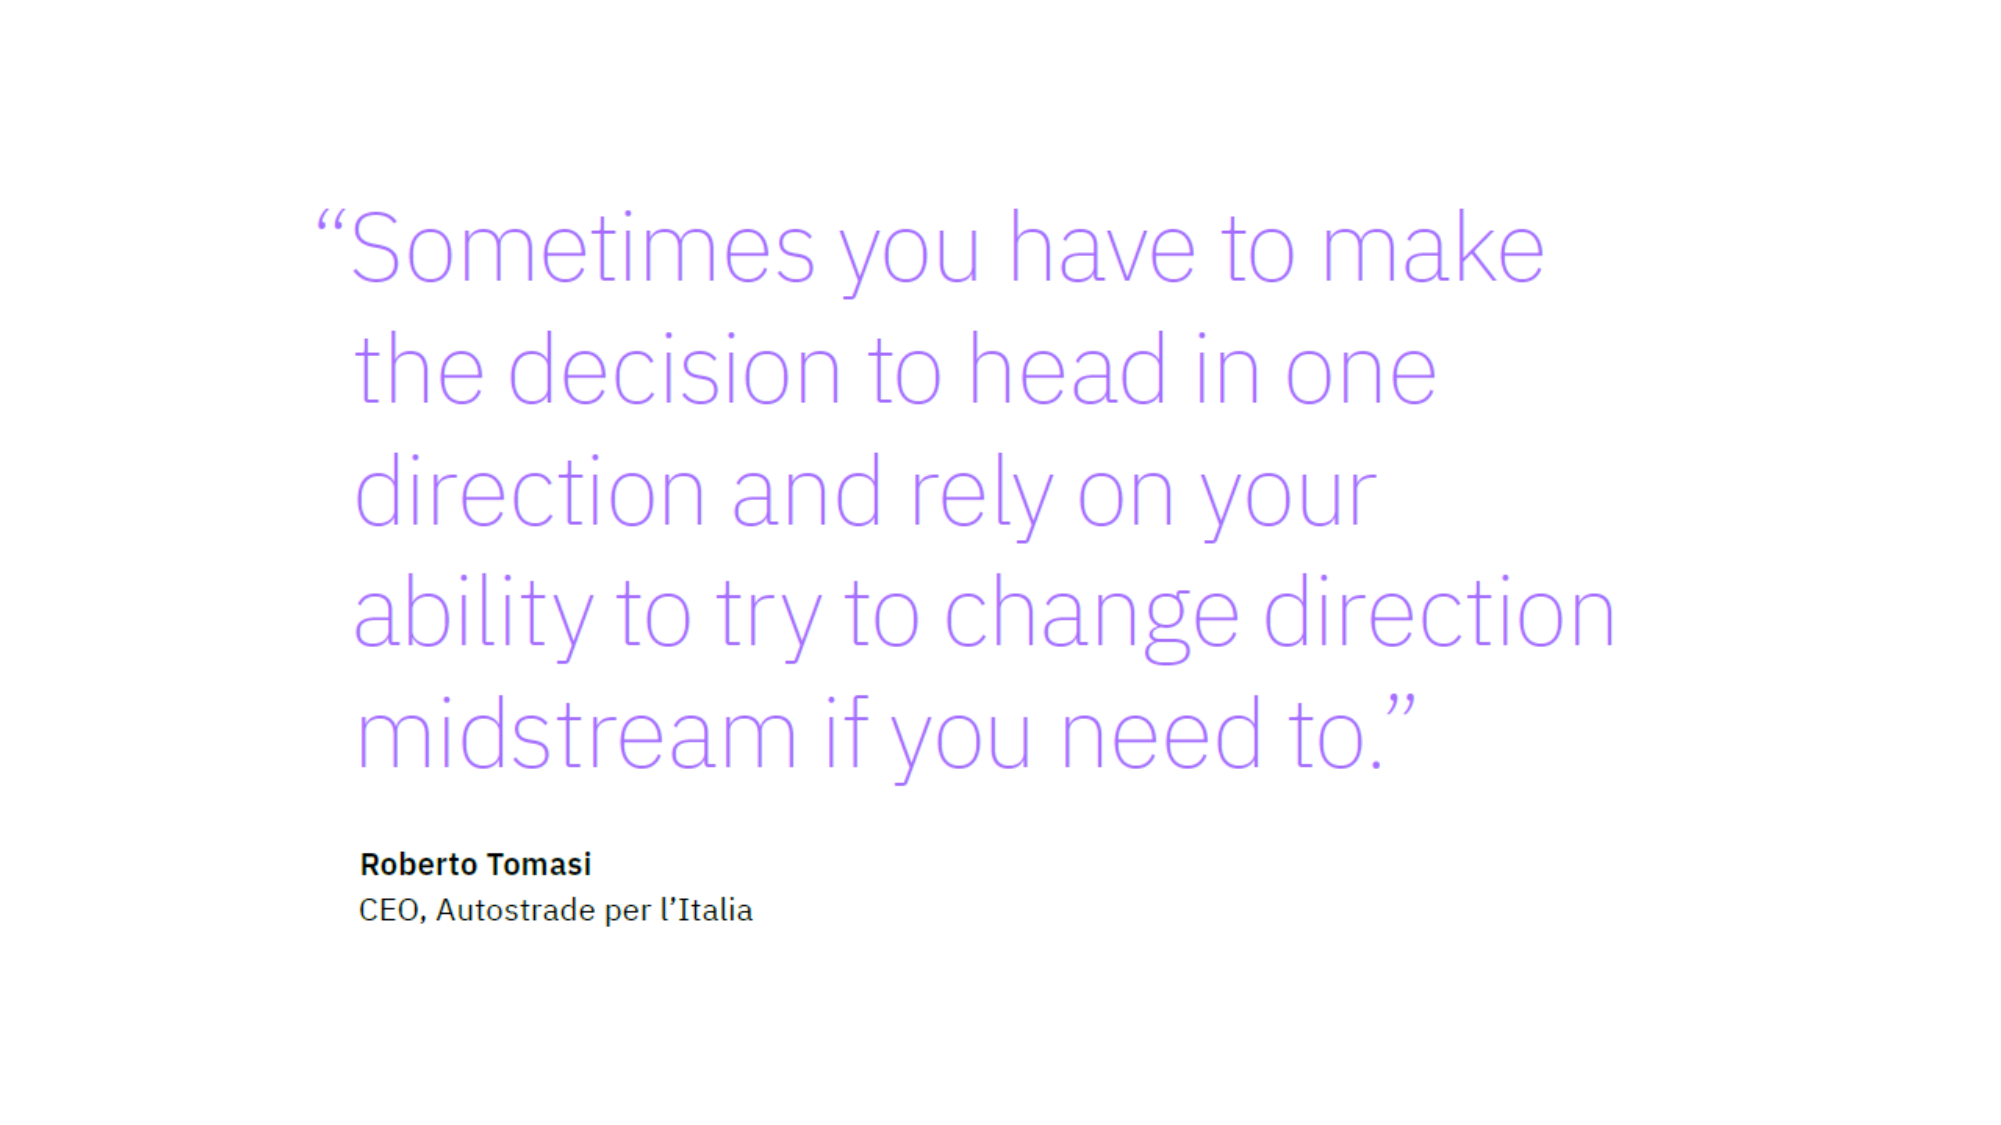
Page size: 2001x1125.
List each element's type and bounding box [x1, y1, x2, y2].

picture [290, 173, 1710, 952]
